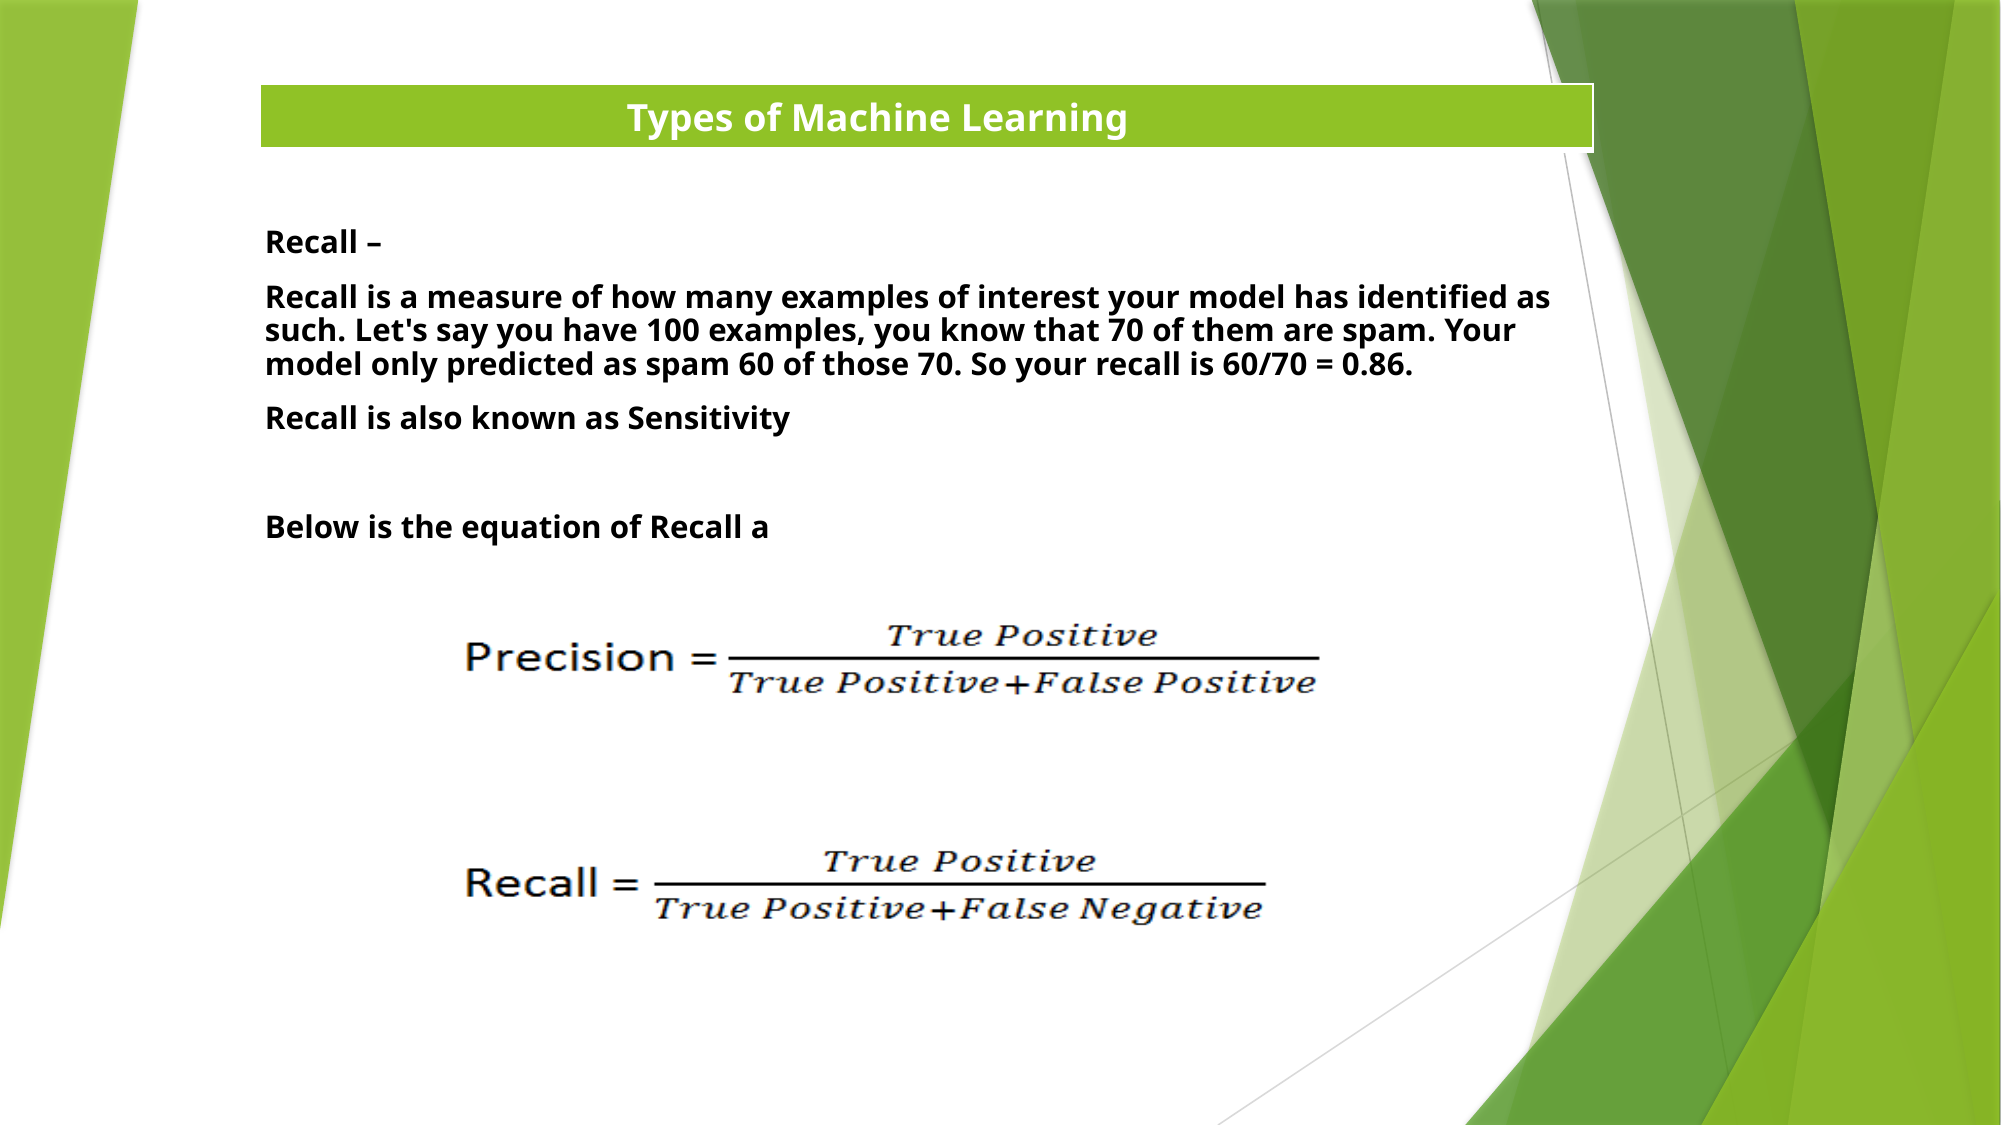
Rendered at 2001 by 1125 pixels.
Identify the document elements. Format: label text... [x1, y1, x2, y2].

text_box [249, 186, 1750, 902]
picture [446, 599, 1362, 944]
table_header Types of Machine Learning [261, 85, 1592, 147]
